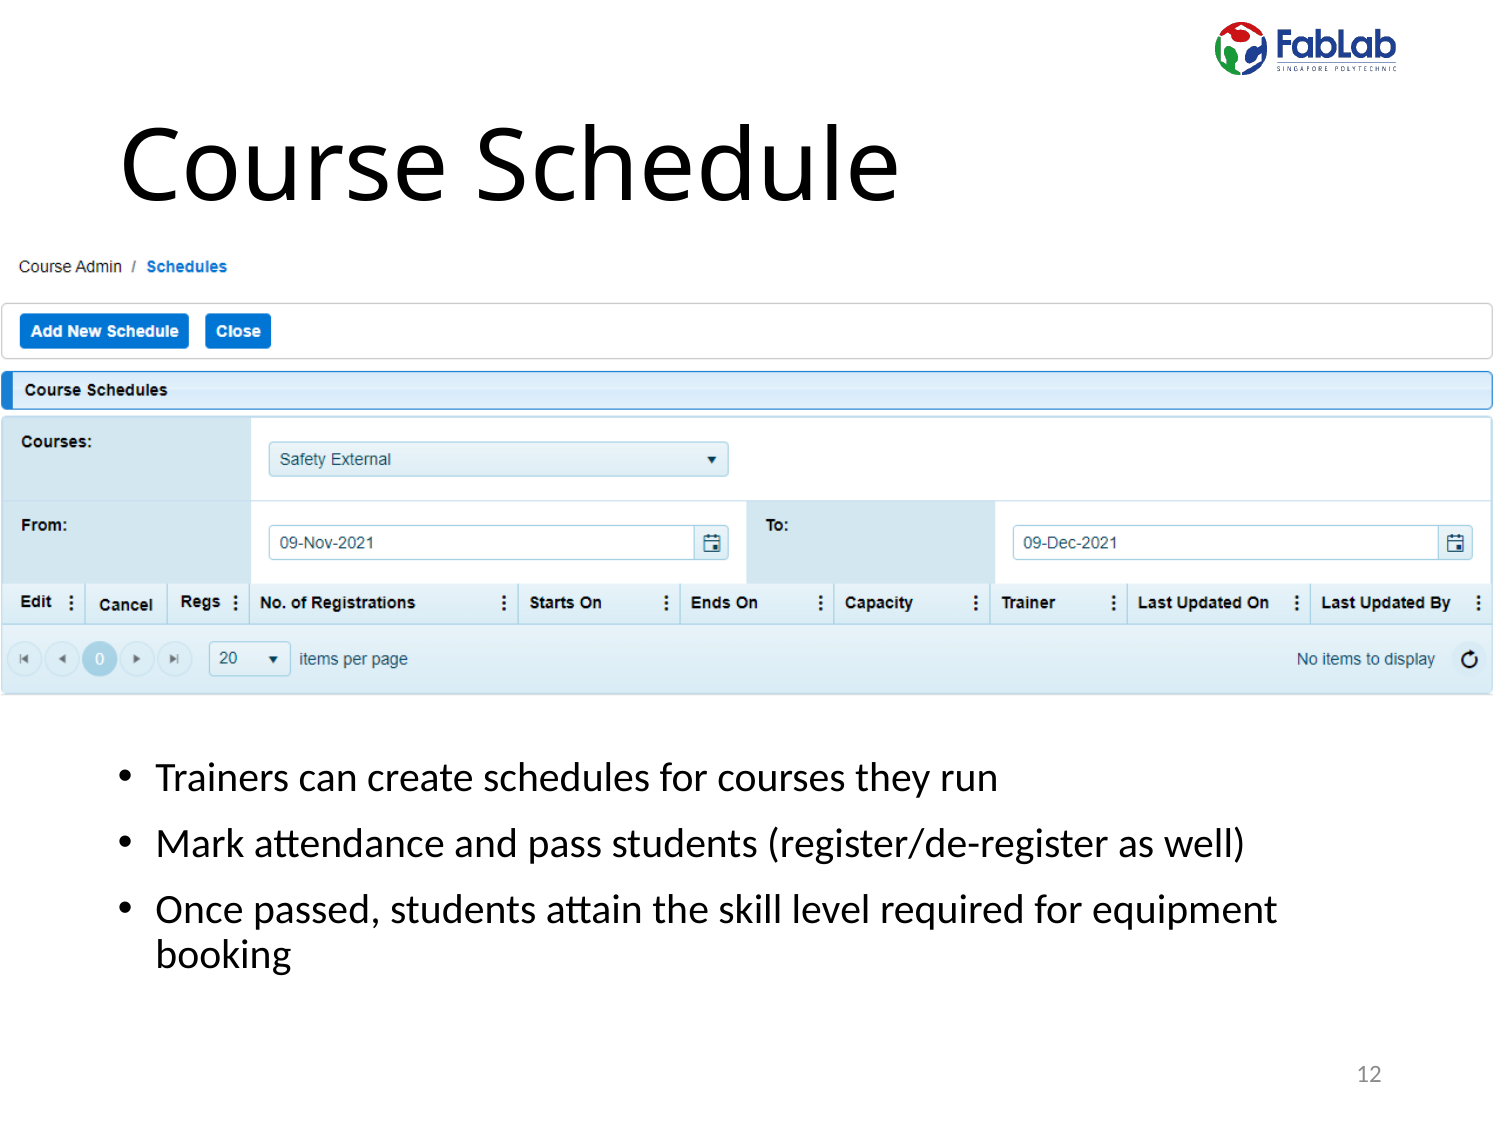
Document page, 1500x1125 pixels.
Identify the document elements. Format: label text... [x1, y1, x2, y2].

title Course Schedule [103, 59, 1397, 243]
picture [1215, 22, 1396, 59]
picture [0, 243, 1500, 701]
slide_number 12 [1059, 1042, 1397, 1103]
list Trainers can create schedules for courses they run Mark attendance and pass students (register/de-register as well) Once passed, students attain the skill level required for equipment booking [103, 748, 1397, 1014]
